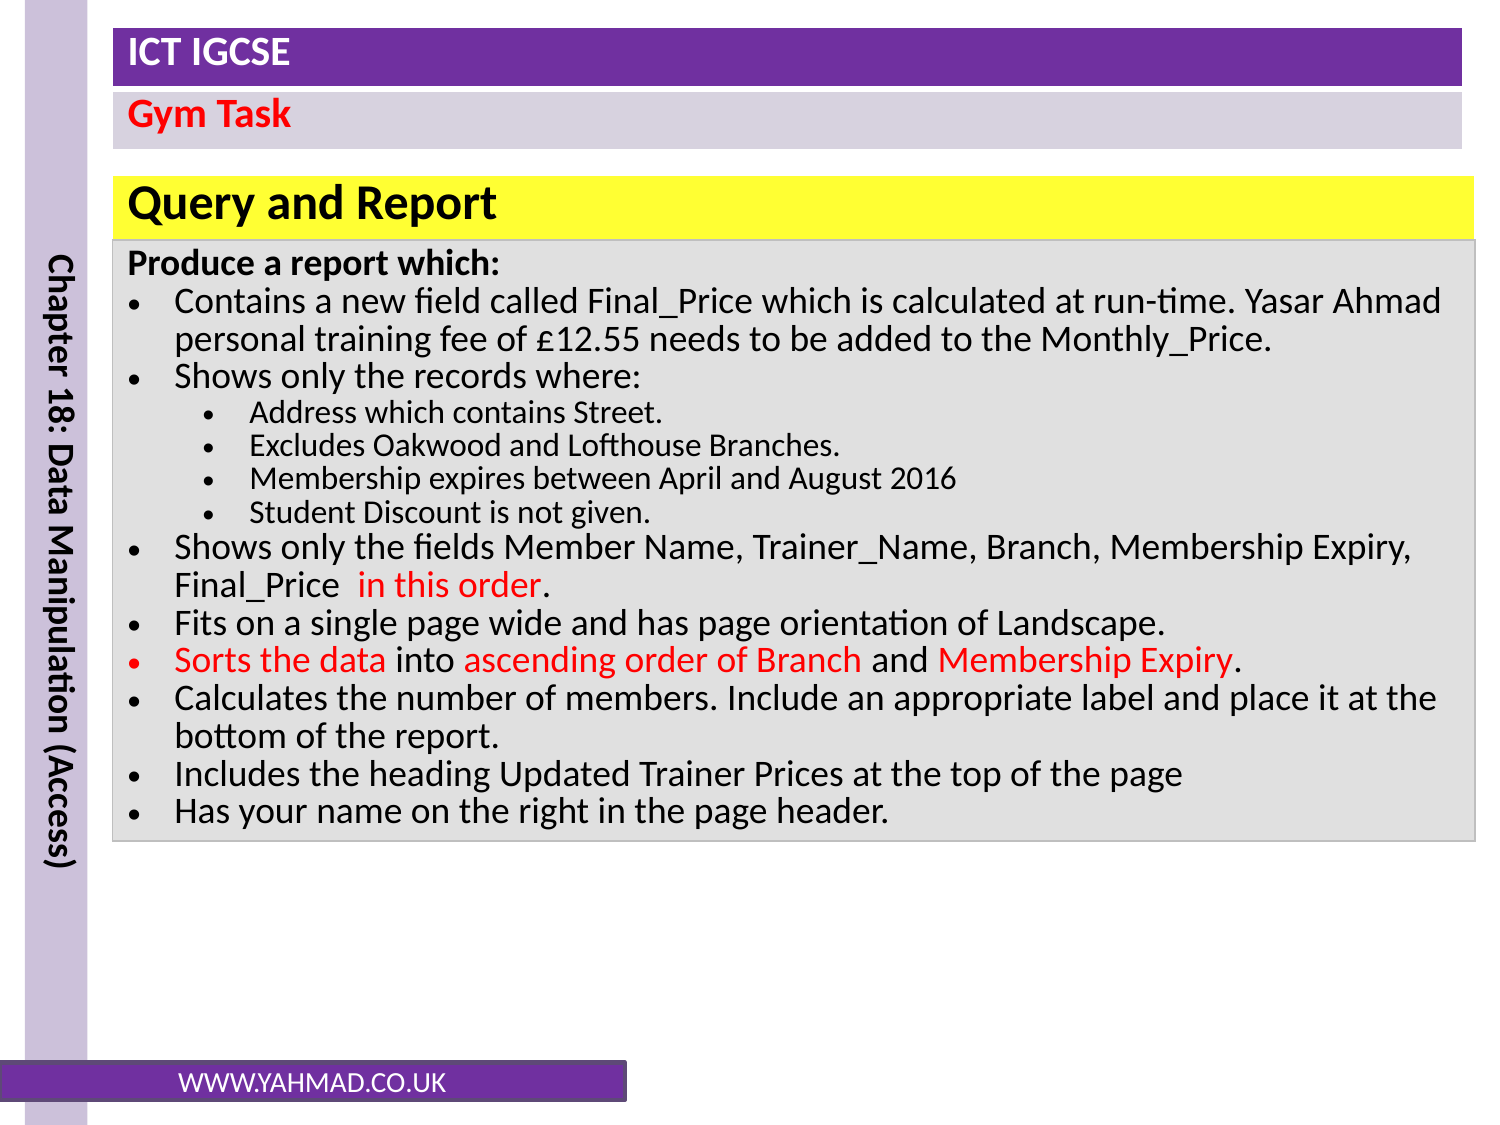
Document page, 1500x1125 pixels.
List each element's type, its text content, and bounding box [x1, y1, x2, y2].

table_header Query and Report [113, 176, 1474, 239]
table_cell Produce a report which: Contains a new field called Final_Price which is calculated at run-time. Yasar Ahmad personal training fee of £12.55 needs to be added to the Monthly_Price. Shows only the records where: Address which contains Street. Excludes Oakwood and Lofthouse Branches. Membership expires between April and August 2016 Student Discount is not given. Shows only the fields Member Name, Trainer_Name, Branch, Membership Expiry, Final_Price in this order. Fits on a single page wide and has page orientation of Landscape. Sorts the data into ascending order of Branch and Membership Expiry. Calculates the number of members. Include an appropriate label and place it at the bottom of the report. Includes the heading Updated Trainer Prices at the top of the page Has your name on the right in the page header. [113, 241, 1474, 840]
